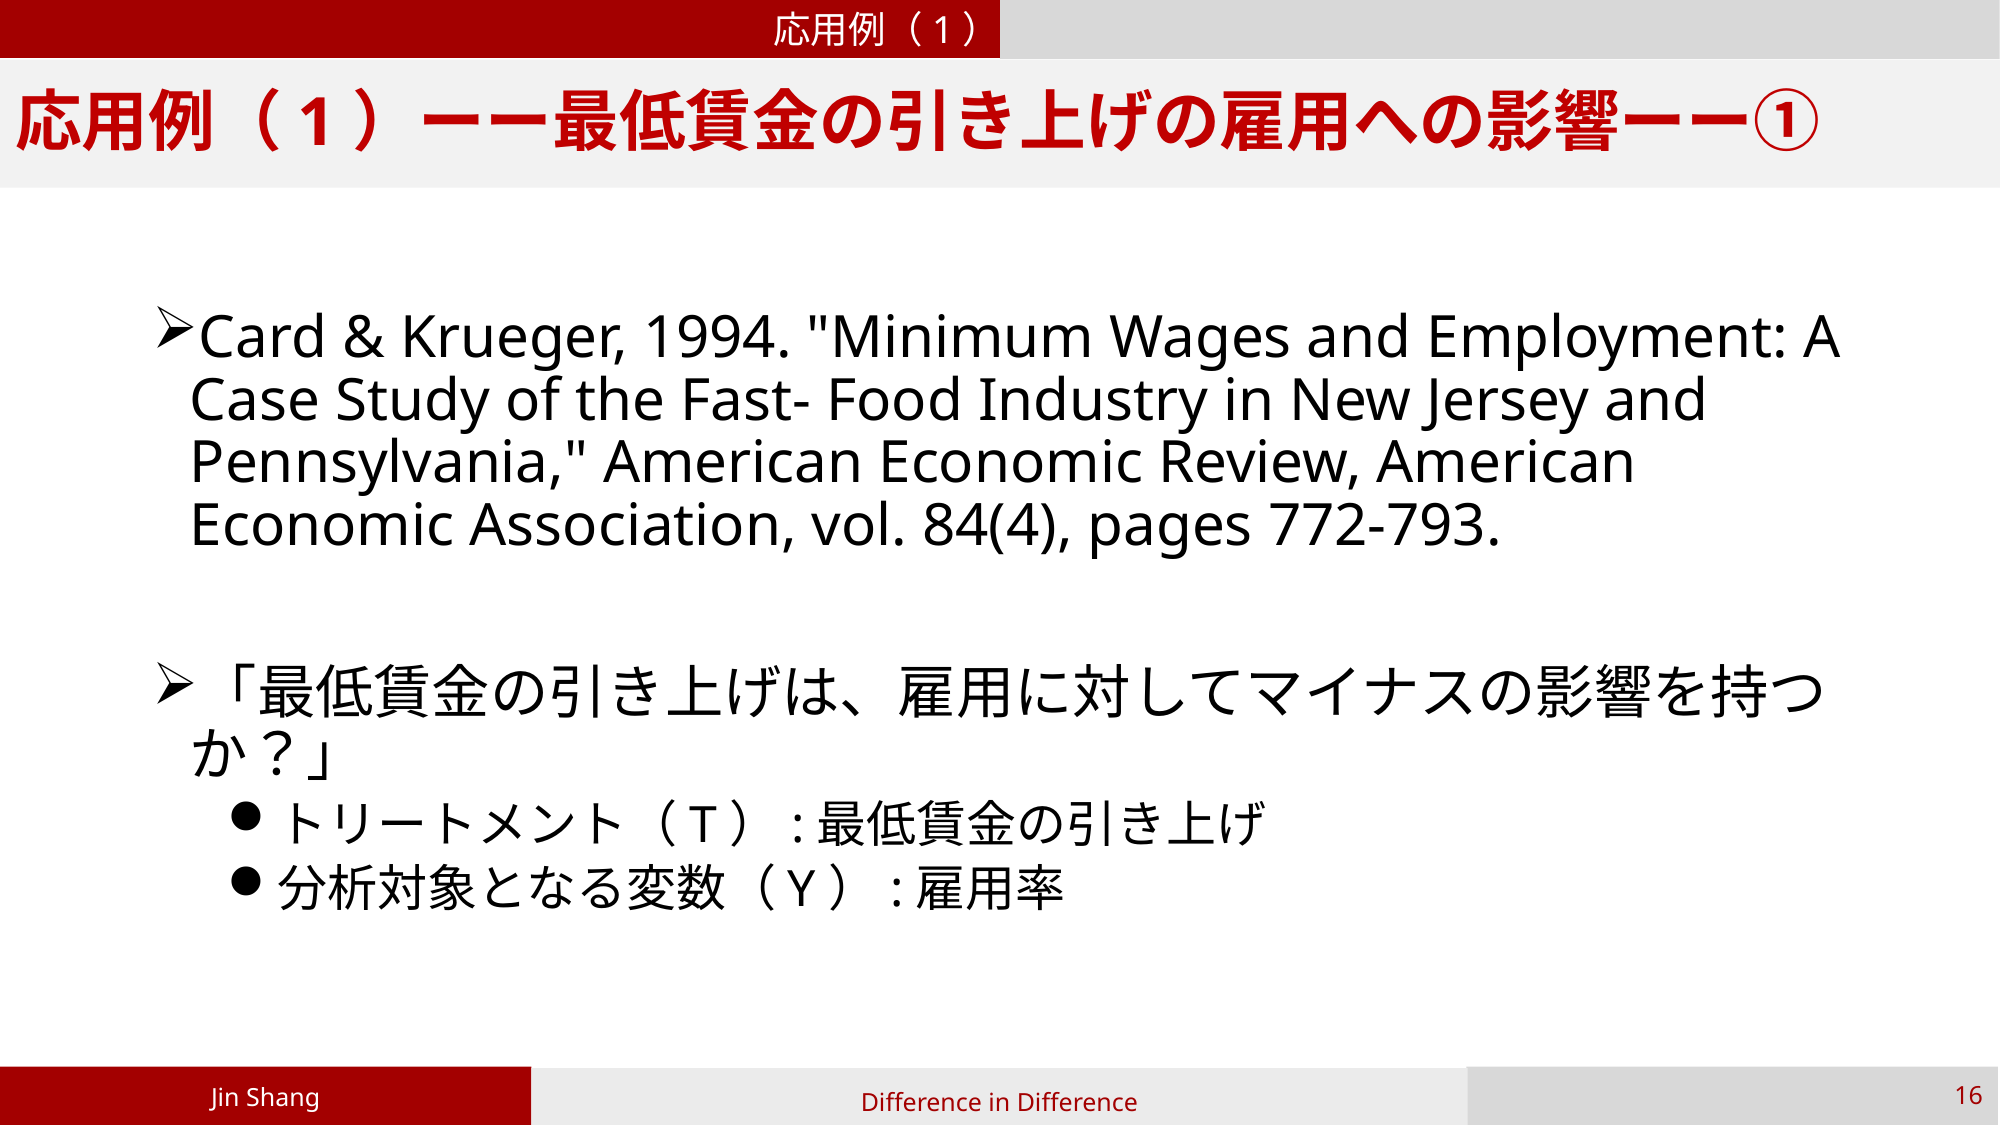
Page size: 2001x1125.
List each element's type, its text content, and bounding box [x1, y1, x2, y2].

text_box [999, 0, 2000, 59]
title 応用例（1）ーー最低賃金の引き上げの雇用への影響ーー① [0, 59, 2000, 188]
slide_number 16 [1466, 1066, 1998, 1125]
text_box 応用例（1） [0, 0, 1000, 58]
slide_number Jin Shang [0, 1066, 532, 1125]
footer Difference in Difference [531, 1068, 1468, 1125]
list Card & Krueger, 1994. "Minimum Wages and Employment: A Case Study of the Fast- Food Industry in New Jersey and Pennsylvania," American Economic Review, American Economic Association, vol. 84(4), pages 772-793. 「最低賃金の引き上げは、雇用に対してマイナスの影響を持つか？」 トリートメント（T）:最低賃金の引き上げ 分析対象となる変数（Y）:雇用率 [137, 299, 1863, 1014]
